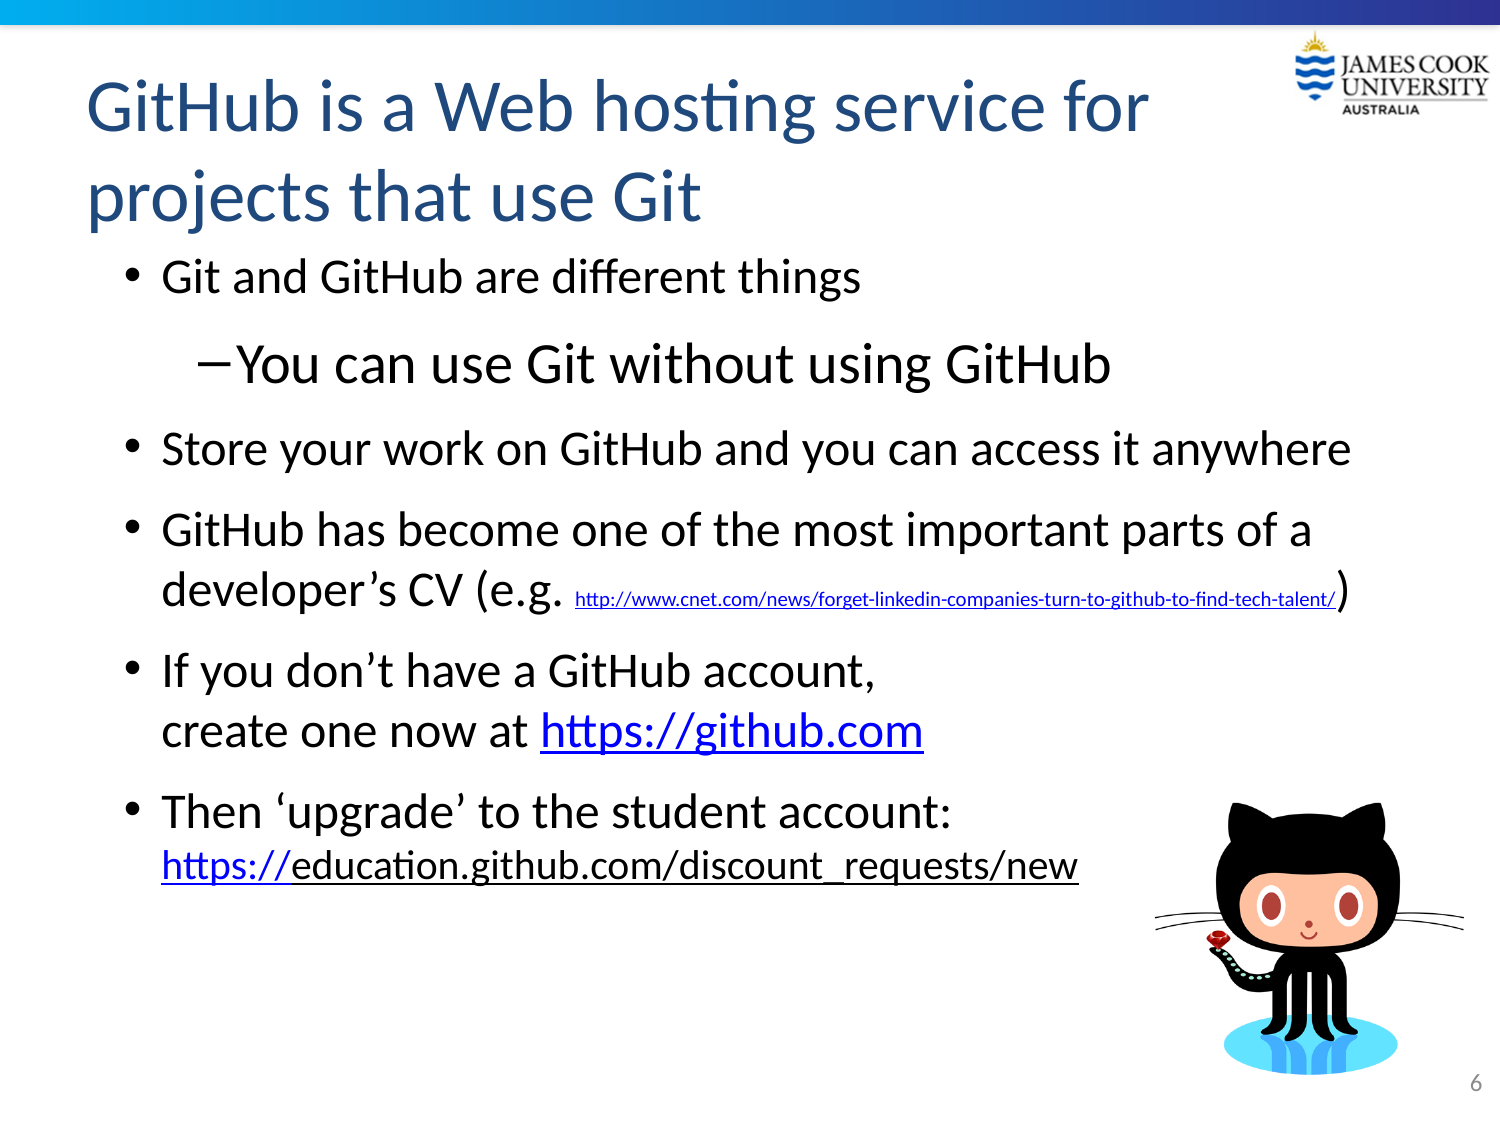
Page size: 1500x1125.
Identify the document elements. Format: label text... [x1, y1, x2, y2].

list Git and GitHub are different things You can use Git without using GitHub Store your work on GitHub and you can access it anywhere GitHub has become one of the most important parts of a developer’s CV (e.g. http://www.cnet.com/news/forget-linkedin-companies-turn-to-github-to-find-tech-talent/) If you don’t have a GitHub account, create one now at https://github.com Then ‘upgrade’ to the student account: https://education.github.com/discount_requests/new [75, 232, 1425, 1078]
picture [1287, 25, 1500, 123]
picture [1136, 760, 1479, 1102]
title GitHub is a Web hosting service for projects that use Git [75, 45, 1301, 232]
slide_number 6 [1403, 1038, 1494, 1125]
